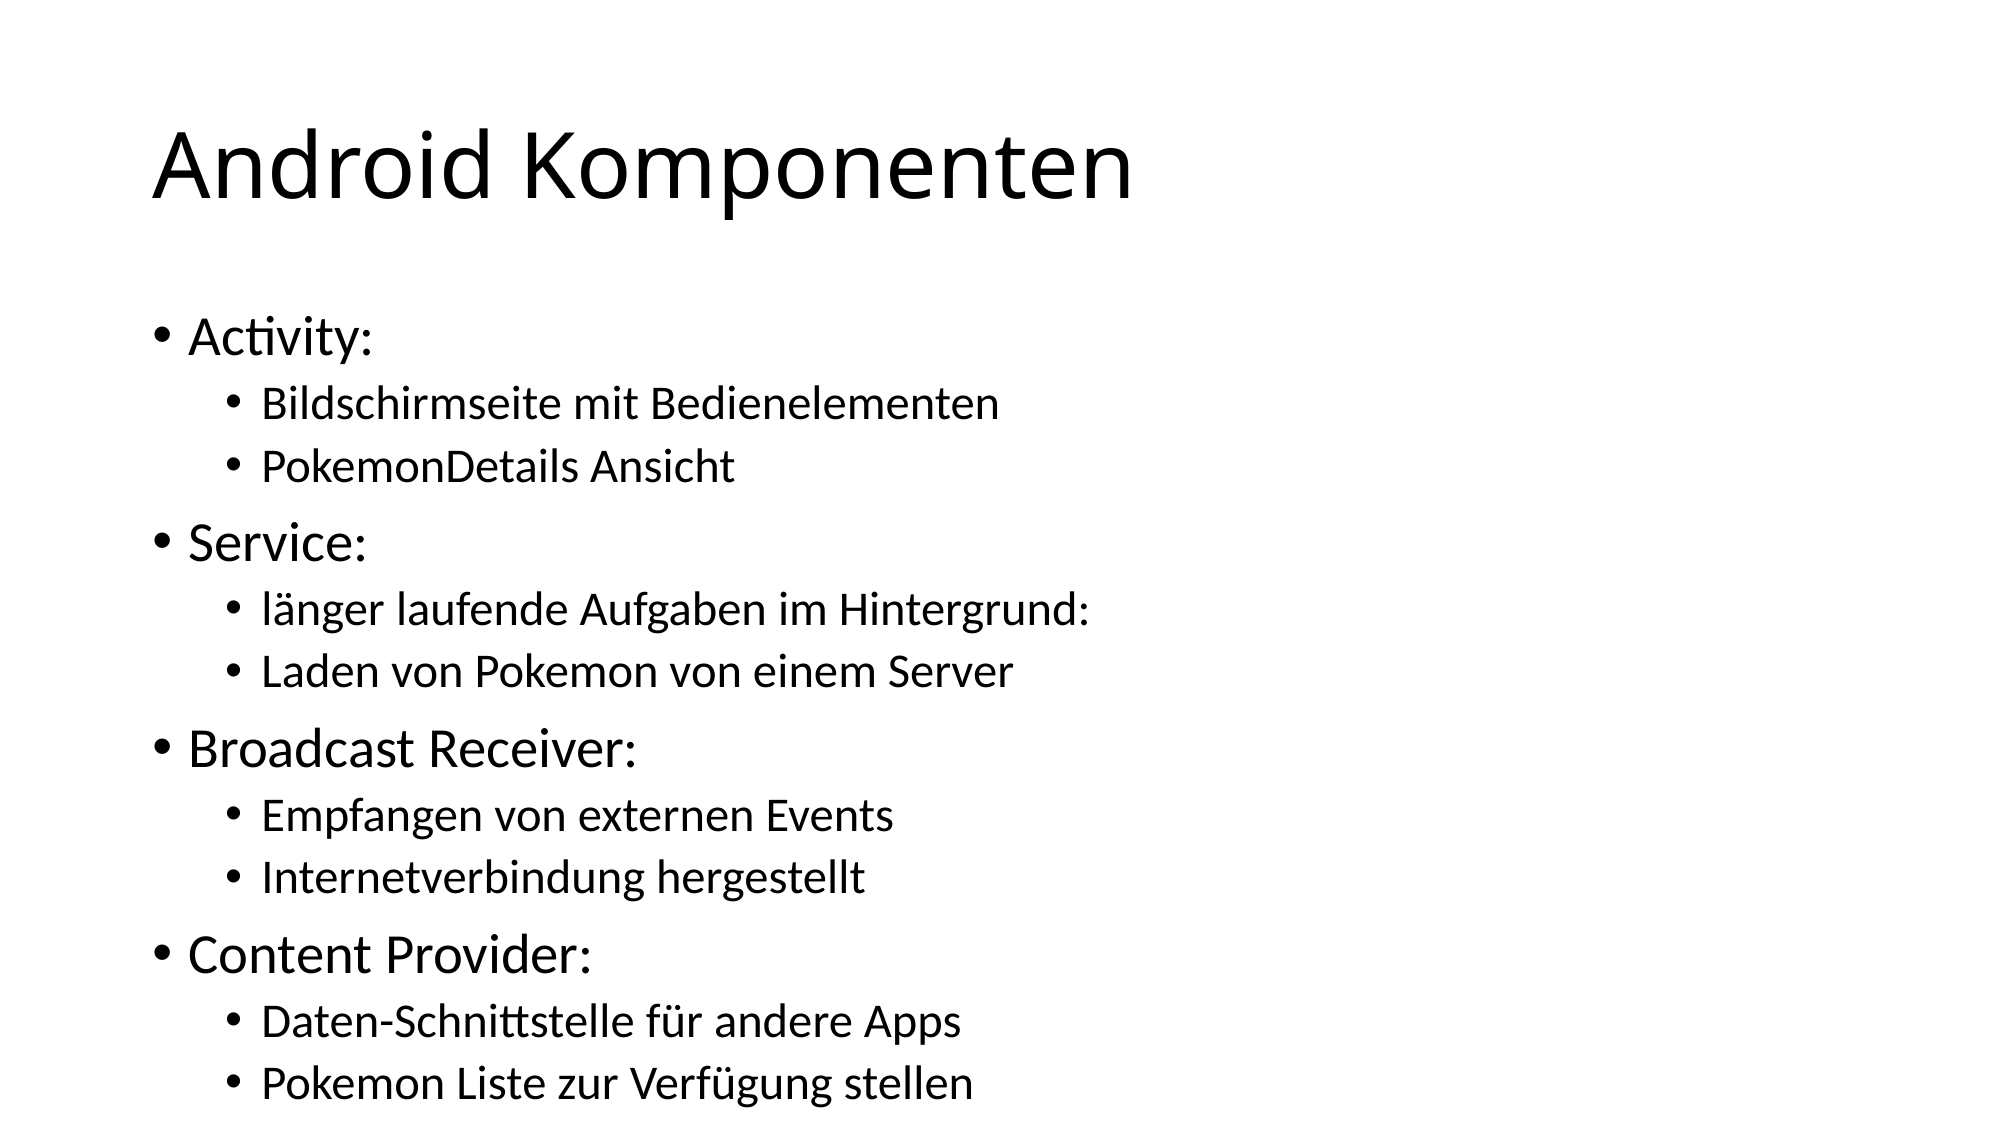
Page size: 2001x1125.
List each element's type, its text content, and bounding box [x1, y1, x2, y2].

title Android Komponenten [137, 59, 1863, 278]
list Activity: Bildschirmseite mit Bedienelementen PokemonDetails Ansicht Service: länger laufende Aufgaben im Hintergrund: Laden von Pokemon von einem Server Broadcast Receiver: Empfangen von externen Events Internetverbindung hergestellt Content Provider: Daten-Schnittstelle für andere Apps Pokemon Liste zur Verfügung stellen [137, 299, 1863, 1125]
